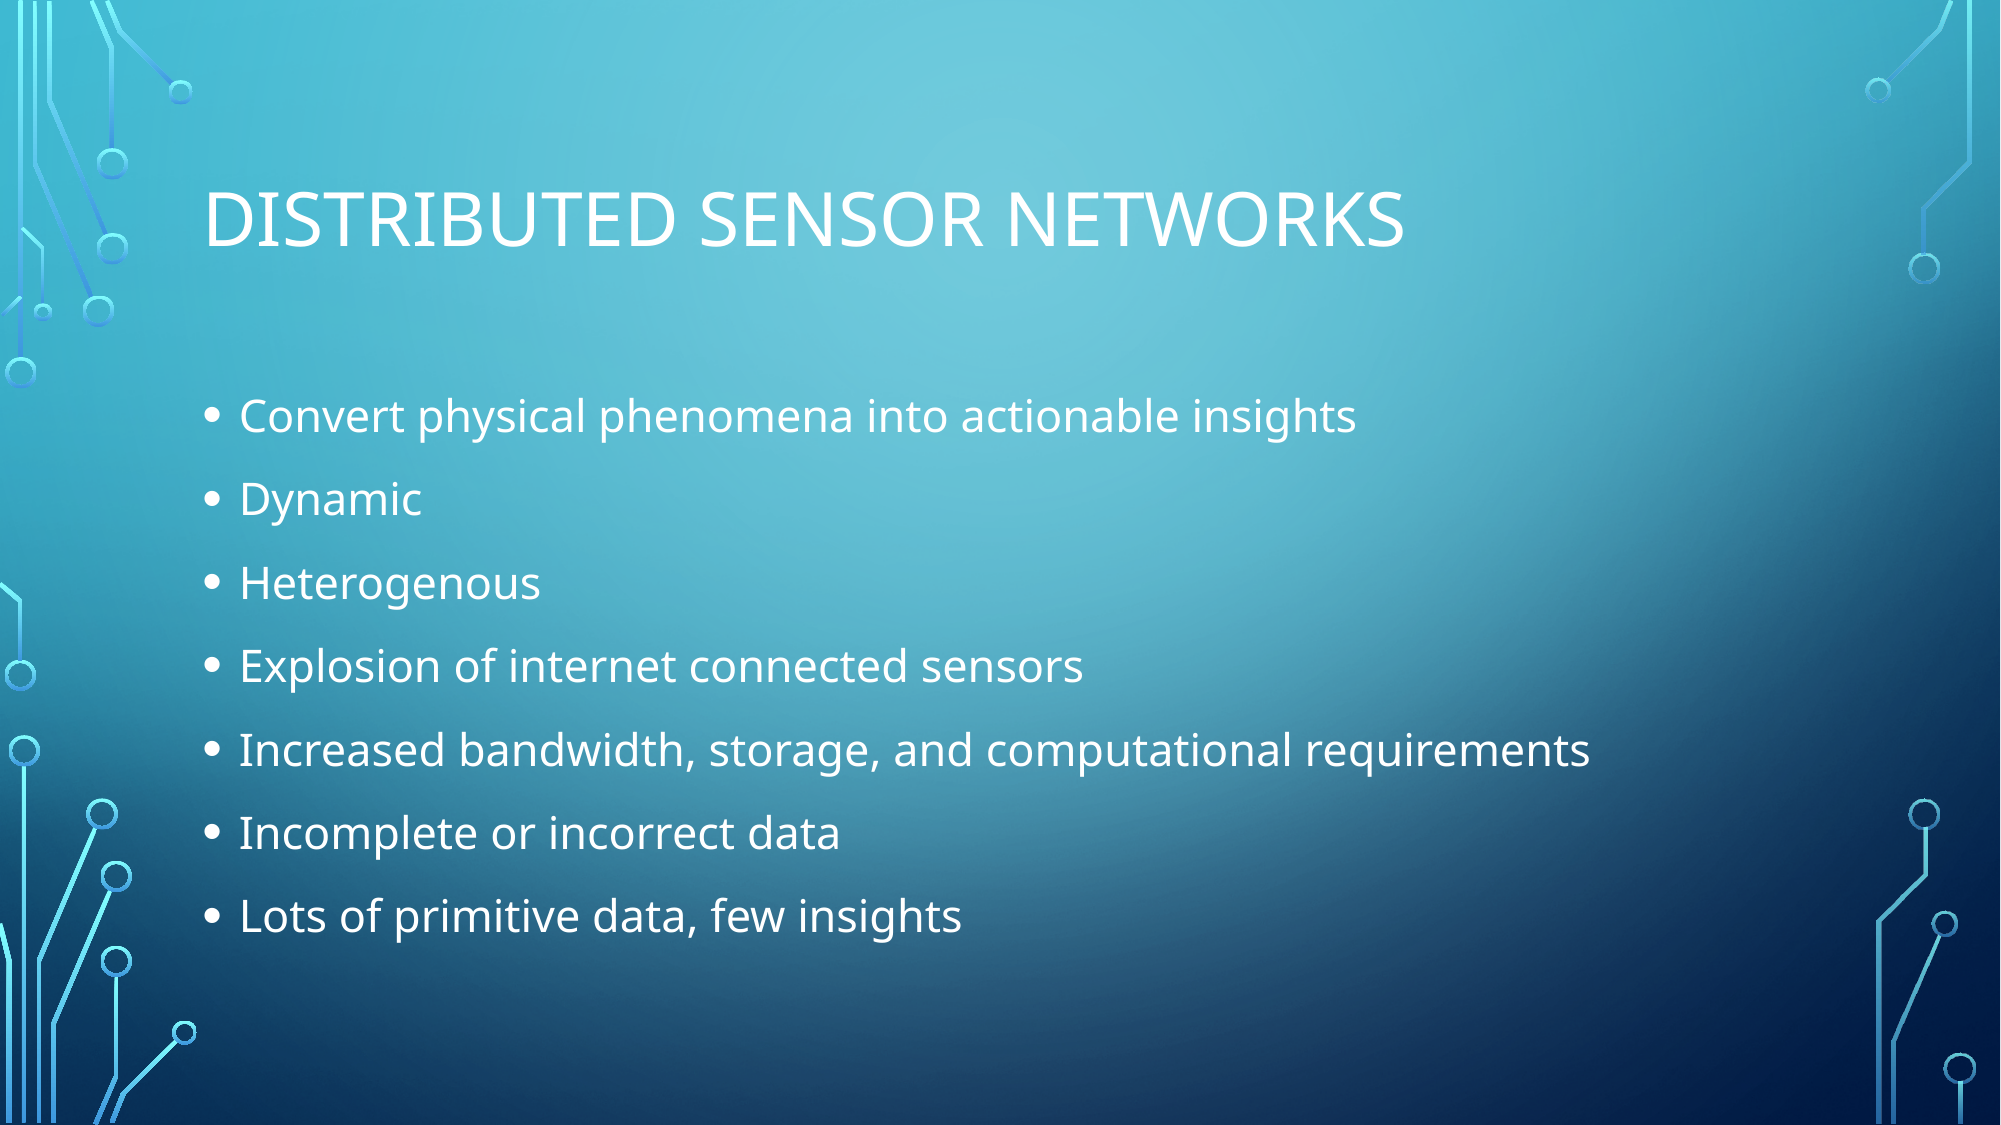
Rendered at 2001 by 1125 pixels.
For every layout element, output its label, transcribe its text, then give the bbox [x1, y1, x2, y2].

list Convert physical phenomena into actionable insights Dynamic Heterogenous Explosion of internet connected sensors Increased bandwidth, storage, and computational requirements Incomplete or incorrect data Lots of primitive data, few insights [187, 369, 1813, 950]
title Distributed sensor networks [187, 101, 1813, 344]
